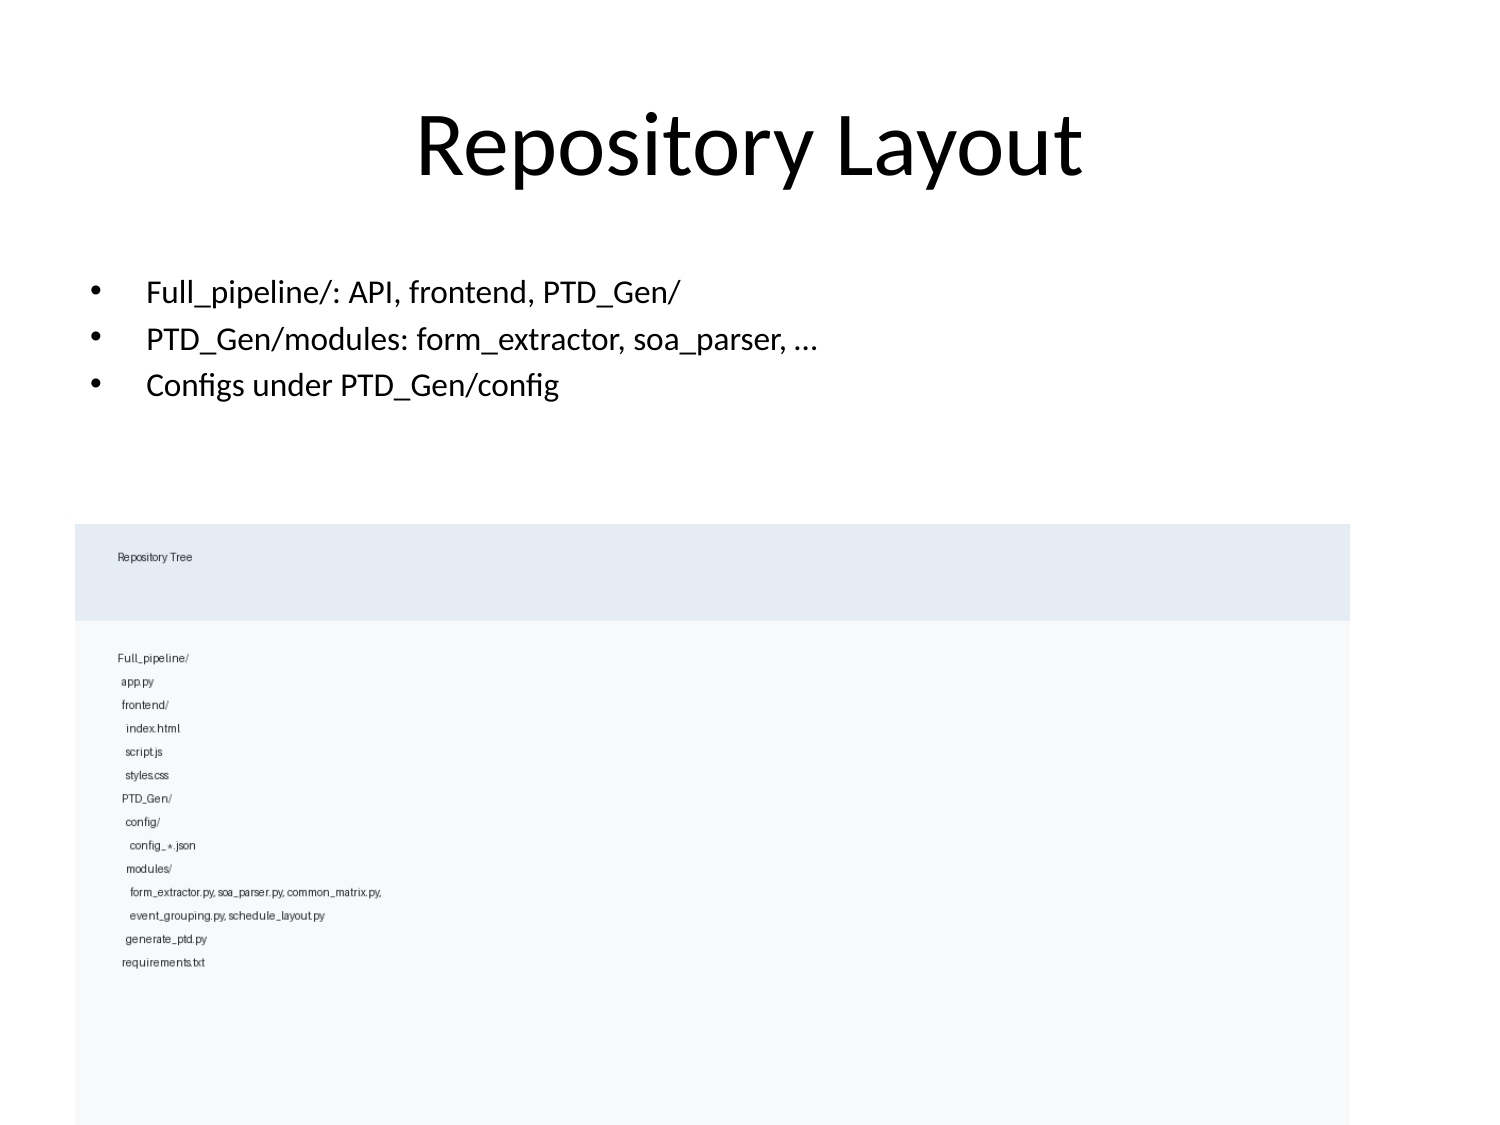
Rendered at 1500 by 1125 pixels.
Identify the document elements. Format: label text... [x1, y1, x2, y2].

title Repository Layout [75, 45, 1425, 233]
picture [74, 524, 1351, 1125]
list Full_pipeline/: API, frontend, PTD_Gen/ PTD_Gen/modules: form_extractor, soa_parser, … Configs under PTD_Gen/config [75, 262, 1425, 1005]
